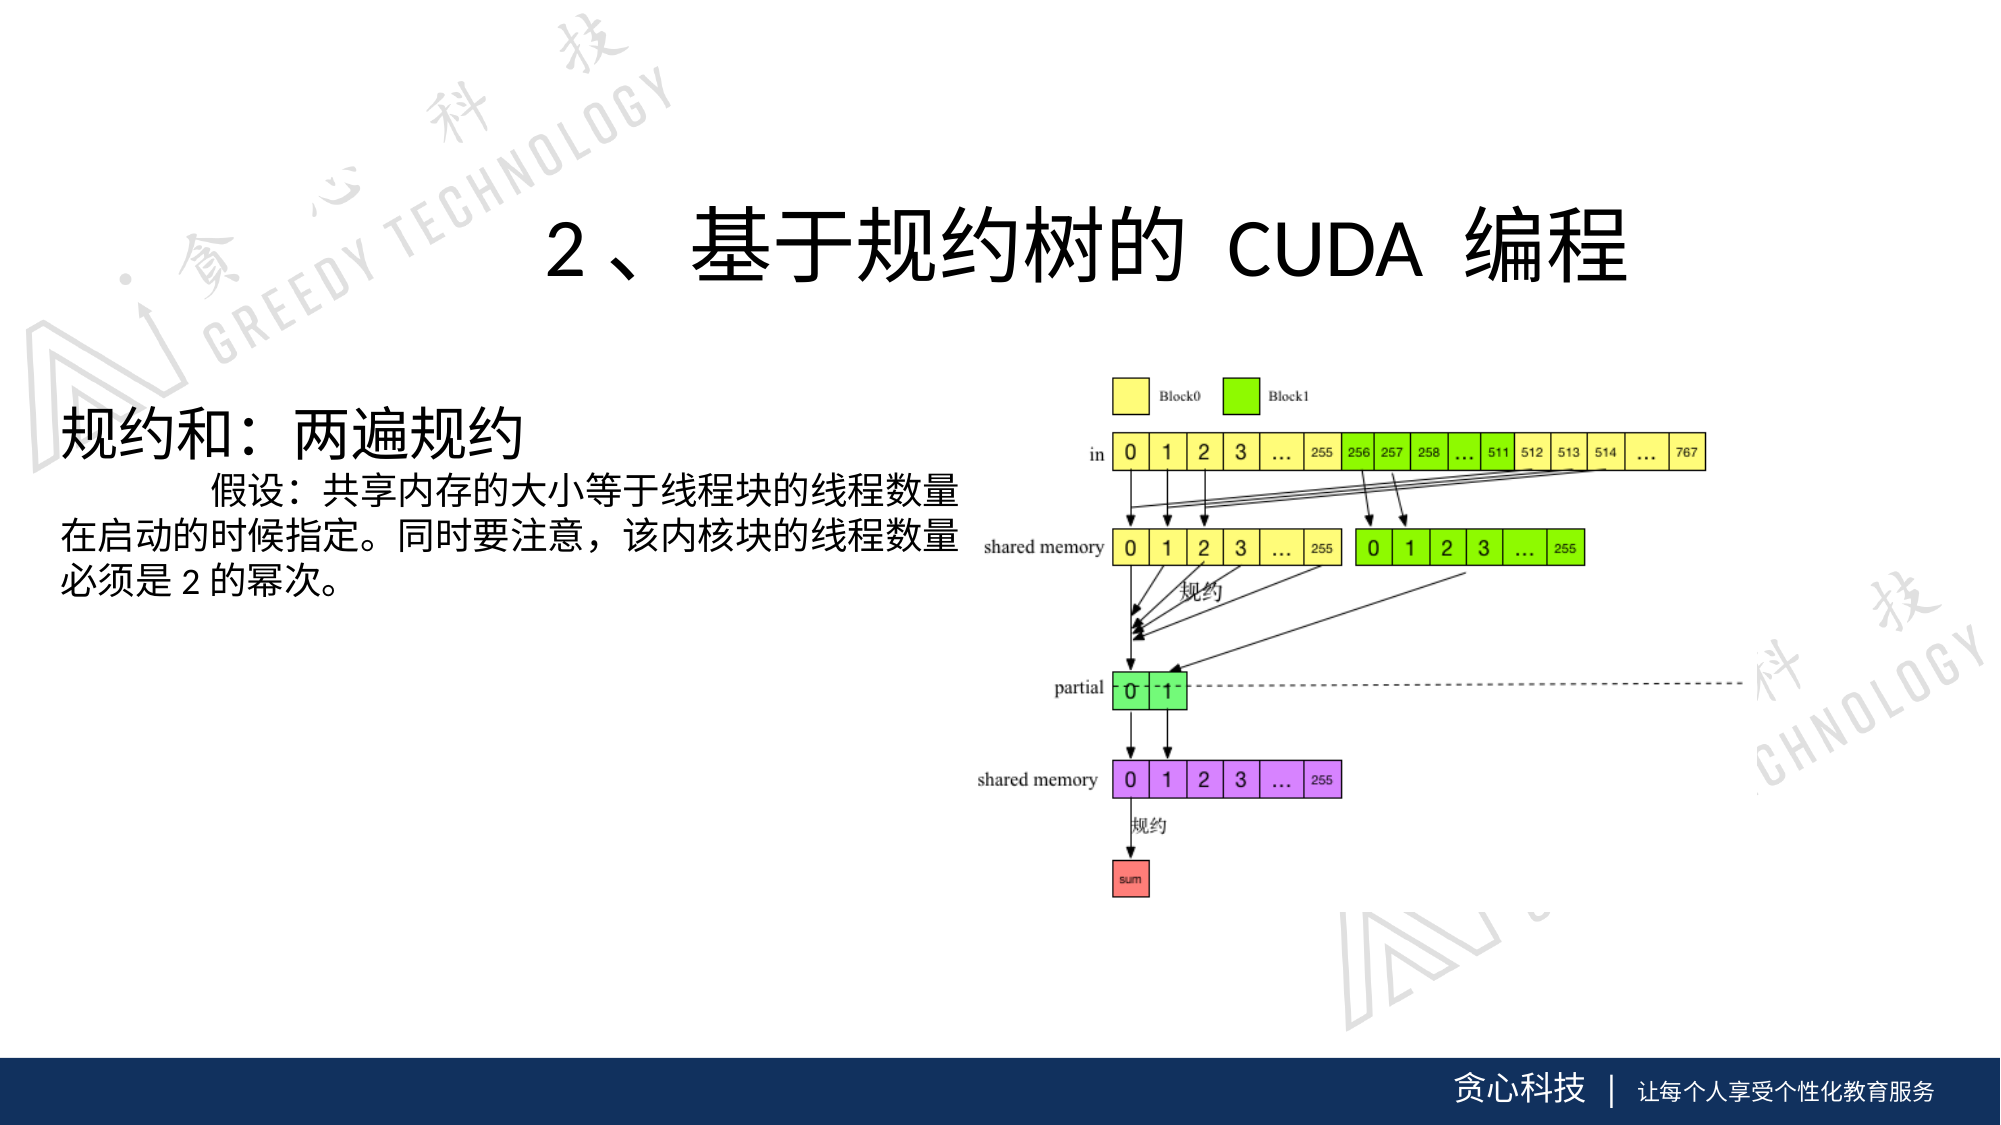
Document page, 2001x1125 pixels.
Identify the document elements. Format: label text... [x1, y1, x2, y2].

picture [25, 13, 671, 474]
text_box 规约和：两遍规约 假设：共享内存的大小等于线程块的线程数量，在启动的时候指定。同时要注意，该内核块的线程数量必须是2的幂次。 [45, 389, 959, 610]
picture [959, 362, 1984, 1032]
text_box 2、基于规约树的 CUDA 编程 [671, 185, 1645, 301]
